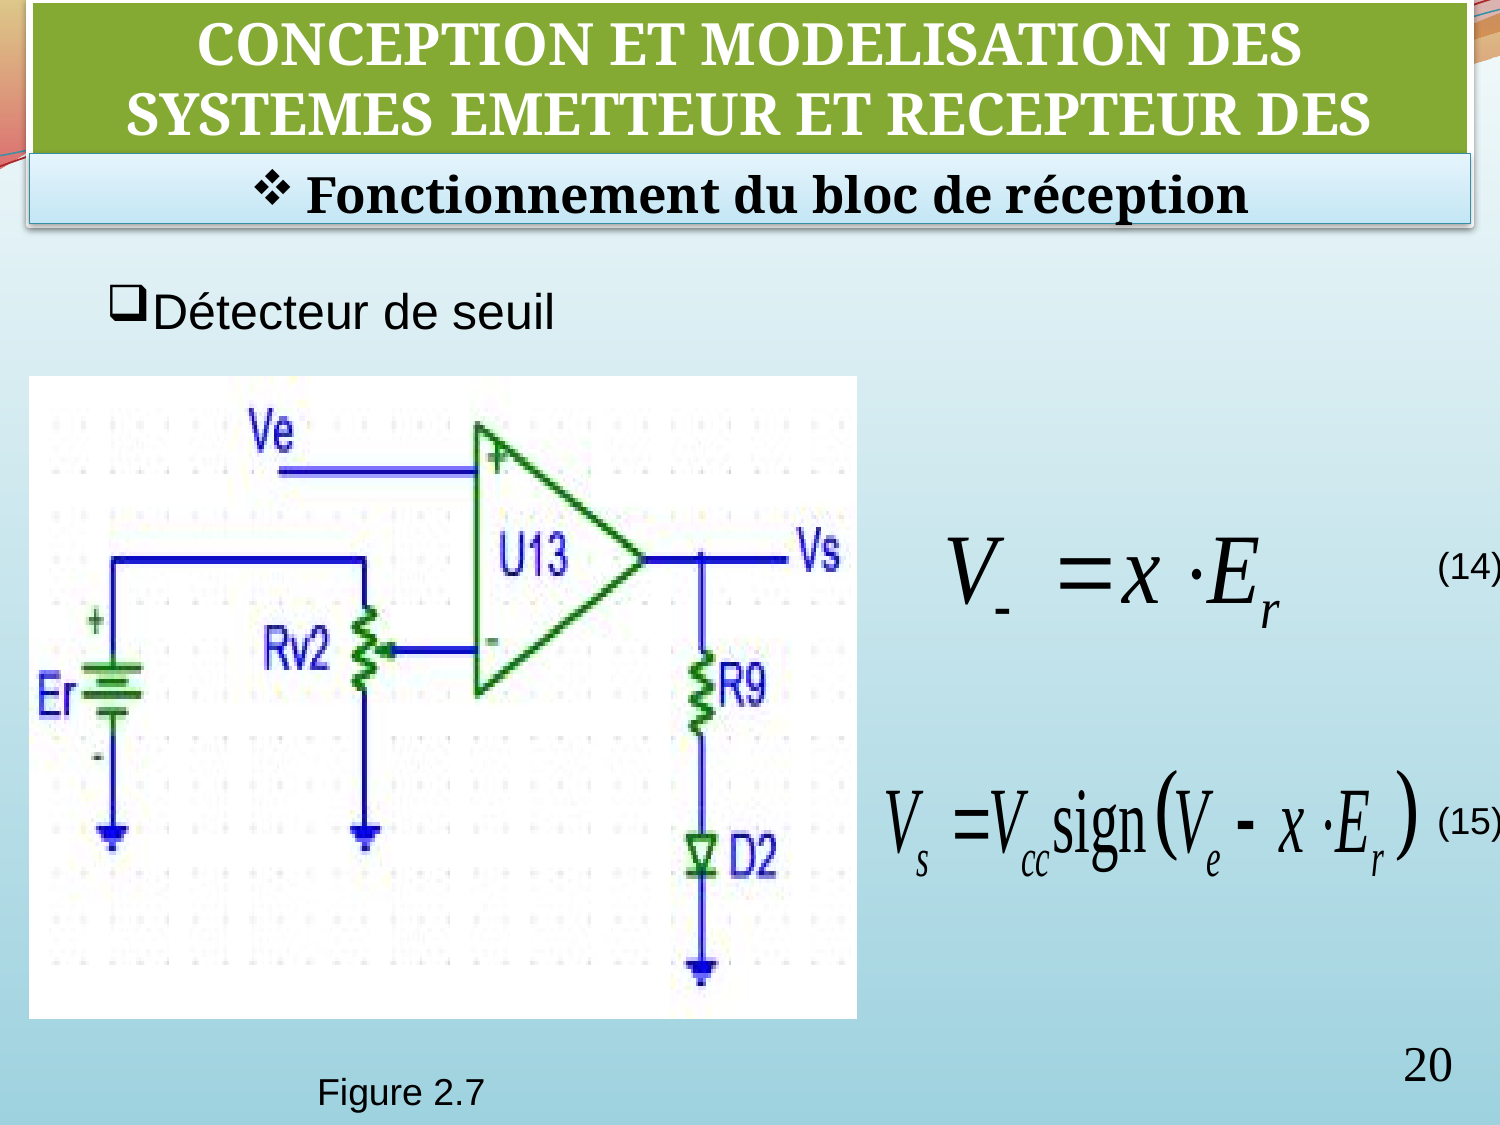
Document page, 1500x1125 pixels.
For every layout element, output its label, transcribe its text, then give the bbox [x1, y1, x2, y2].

text_box (14) [1422, 535, 1500, 595]
picture [29, 376, 857, 1019]
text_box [938, 503, 1301, 654]
text_box CONCEPTION ET MODELISATION DES SYSTEMES EMETTEUR ET RECEPTEUR DES ULTRASONS [26, 0, 1474, 156]
text_box Détecteur de seuil [91, 271, 571, 347]
text_box Figure 2.7 [302, 1060, 501, 1121]
text_box (15) [1426, 789, 1500, 849]
text_box Fonctionnement du bloc de réception [29, 153, 1471, 224]
slide_number 20 [1328, 1031, 1454, 1092]
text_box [879, 751, 1422, 908]
